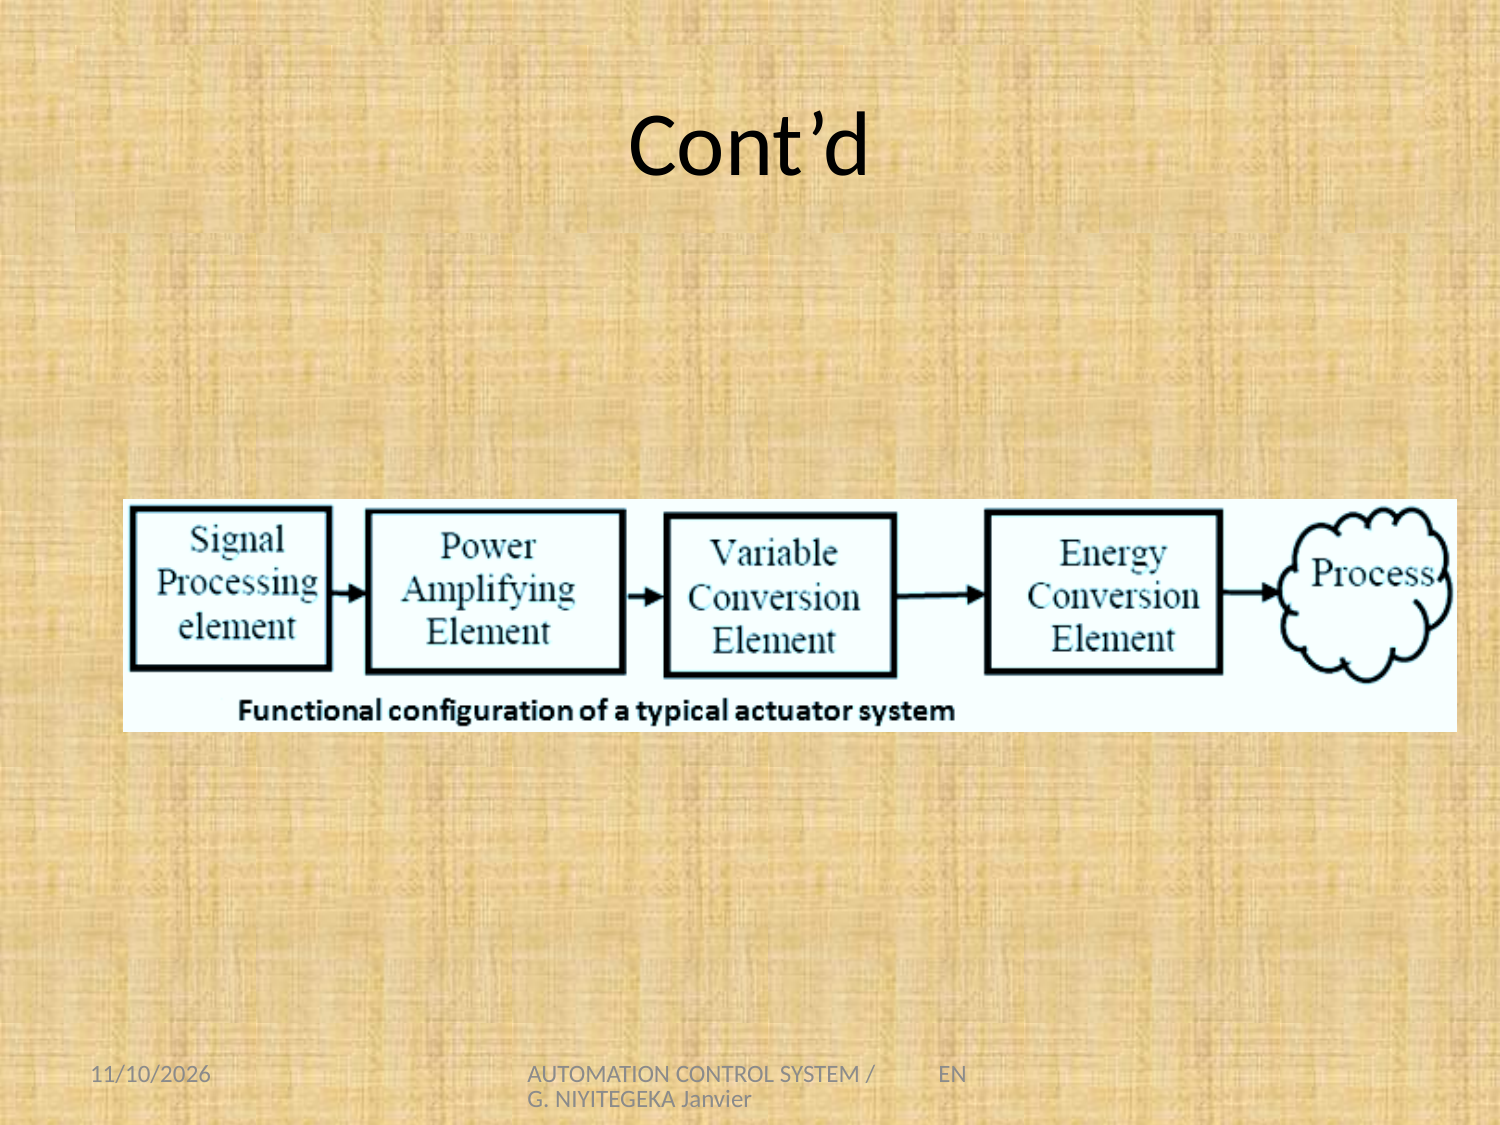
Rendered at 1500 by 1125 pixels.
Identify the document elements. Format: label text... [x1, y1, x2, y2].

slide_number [75, 1042, 425, 1103]
title Cont’d [75, 45, 1425, 233]
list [123, 499, 1457, 732]
picture [0, 0, 1500, 1125]
footer AUTOMATION CONTROL SYSTEM / ENG. NIYITEGEKA Janvier [512, 1042, 988, 1103]
